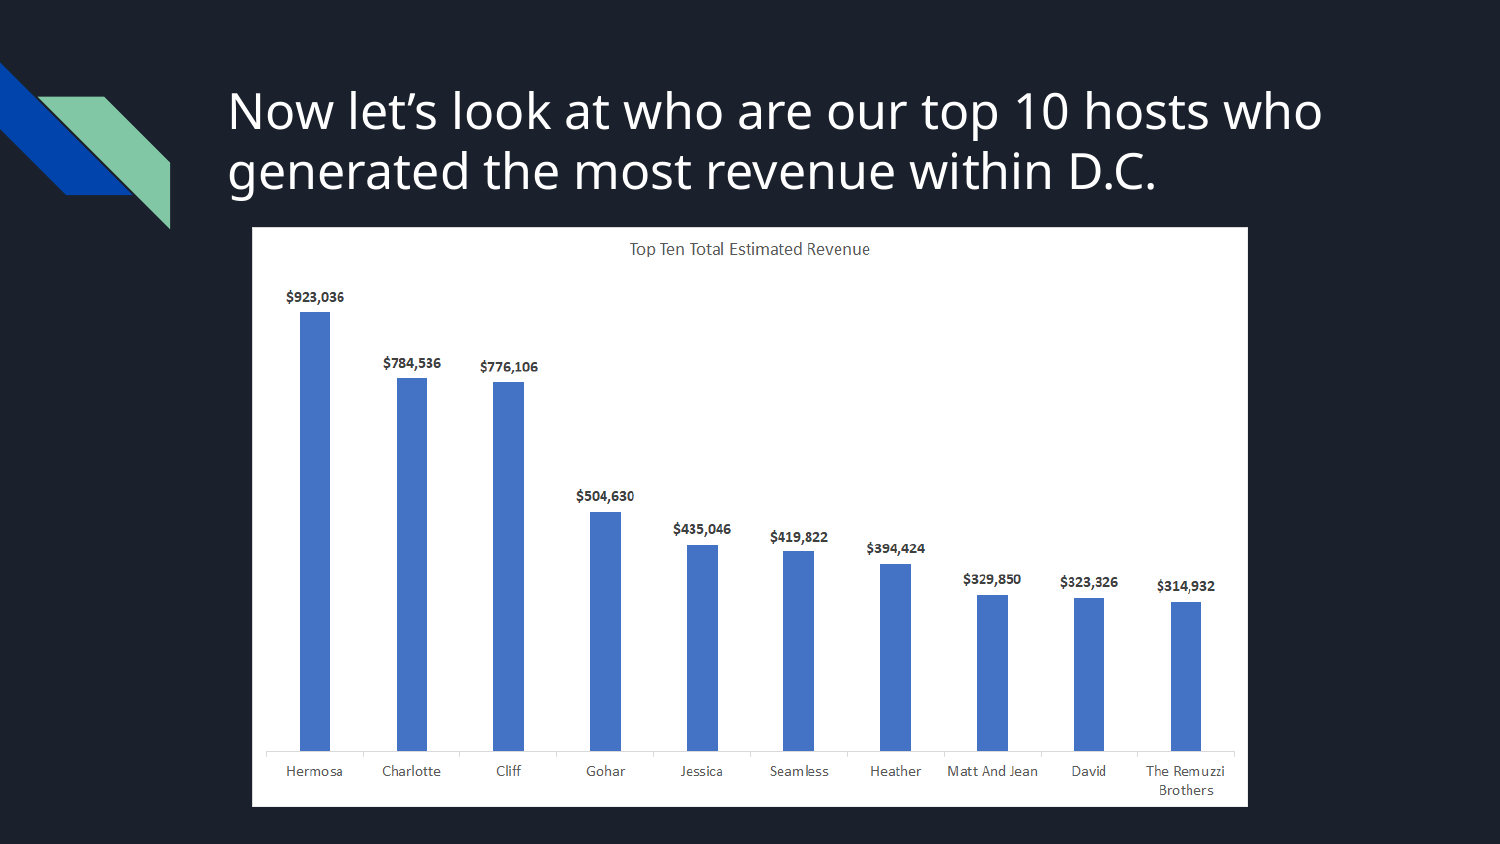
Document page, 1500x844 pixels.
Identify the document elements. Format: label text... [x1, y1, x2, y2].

picture [252, 226, 1248, 807]
title Now let’s look at who are our top 10 hosts who generated the most revenue within D.C. [212, 64, 1368, 215]
